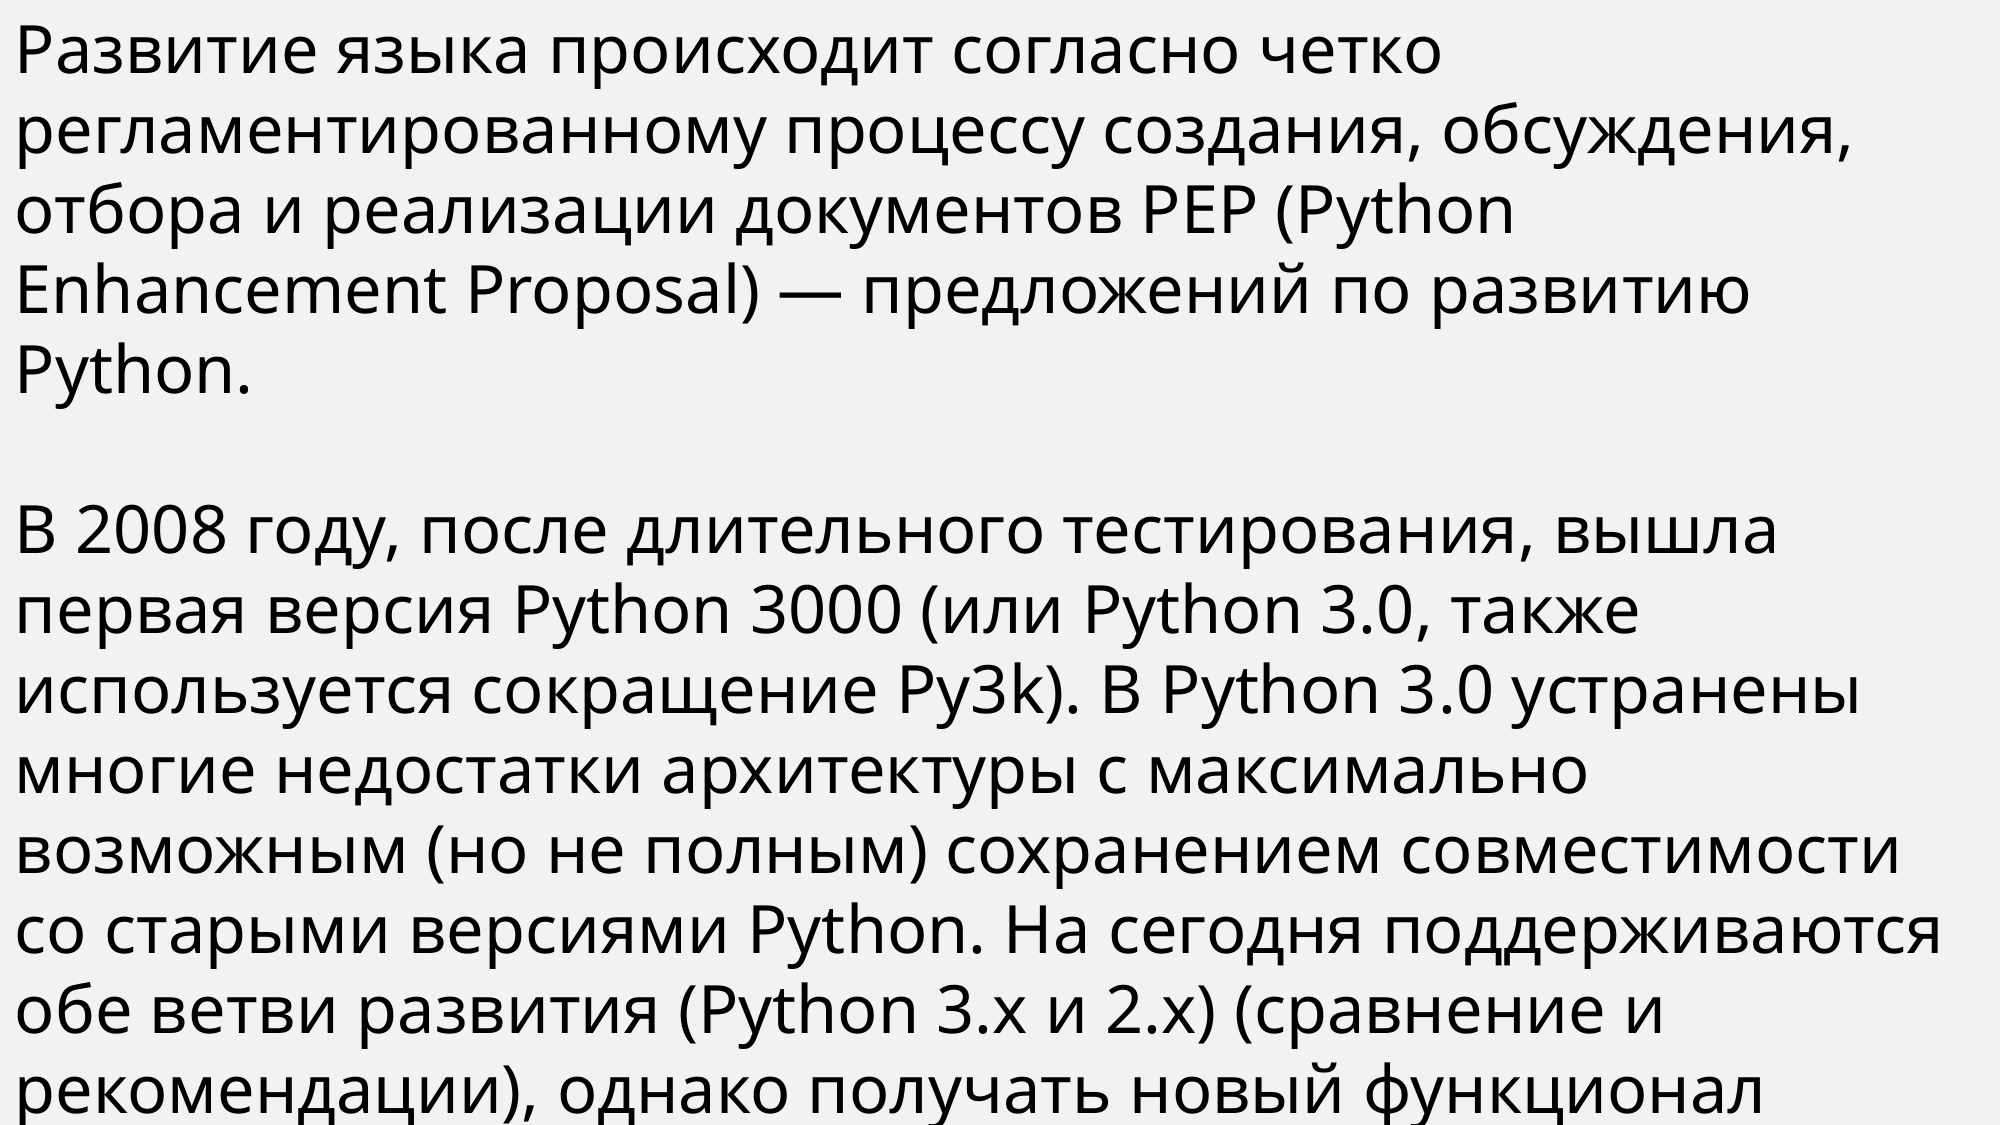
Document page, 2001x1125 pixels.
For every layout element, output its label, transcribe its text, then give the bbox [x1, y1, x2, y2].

text_box Развитие языка происходит согласно четко регламентированному процессу создания, обсуждения, отбора и реализации документов PEP (Python Enhancement Proposal) — предложений по развитию Python. В 2008 году, после длительного тестирования, вышла первая версия Python 3000 (или Python 3.0, также используется сокращение Py3k). В Python 3.0 устранены многие недостатки архитектуры с максимально возможным (но не полным) сохранением совместимости со старыми версиями Python. На сегодня поддерживаются обе ветви развития (Python 3.x и 2.x) (сравнение и рекомендации), однако получать новый функционал будет только версия 3 [0, 0, 1973, 1125]
